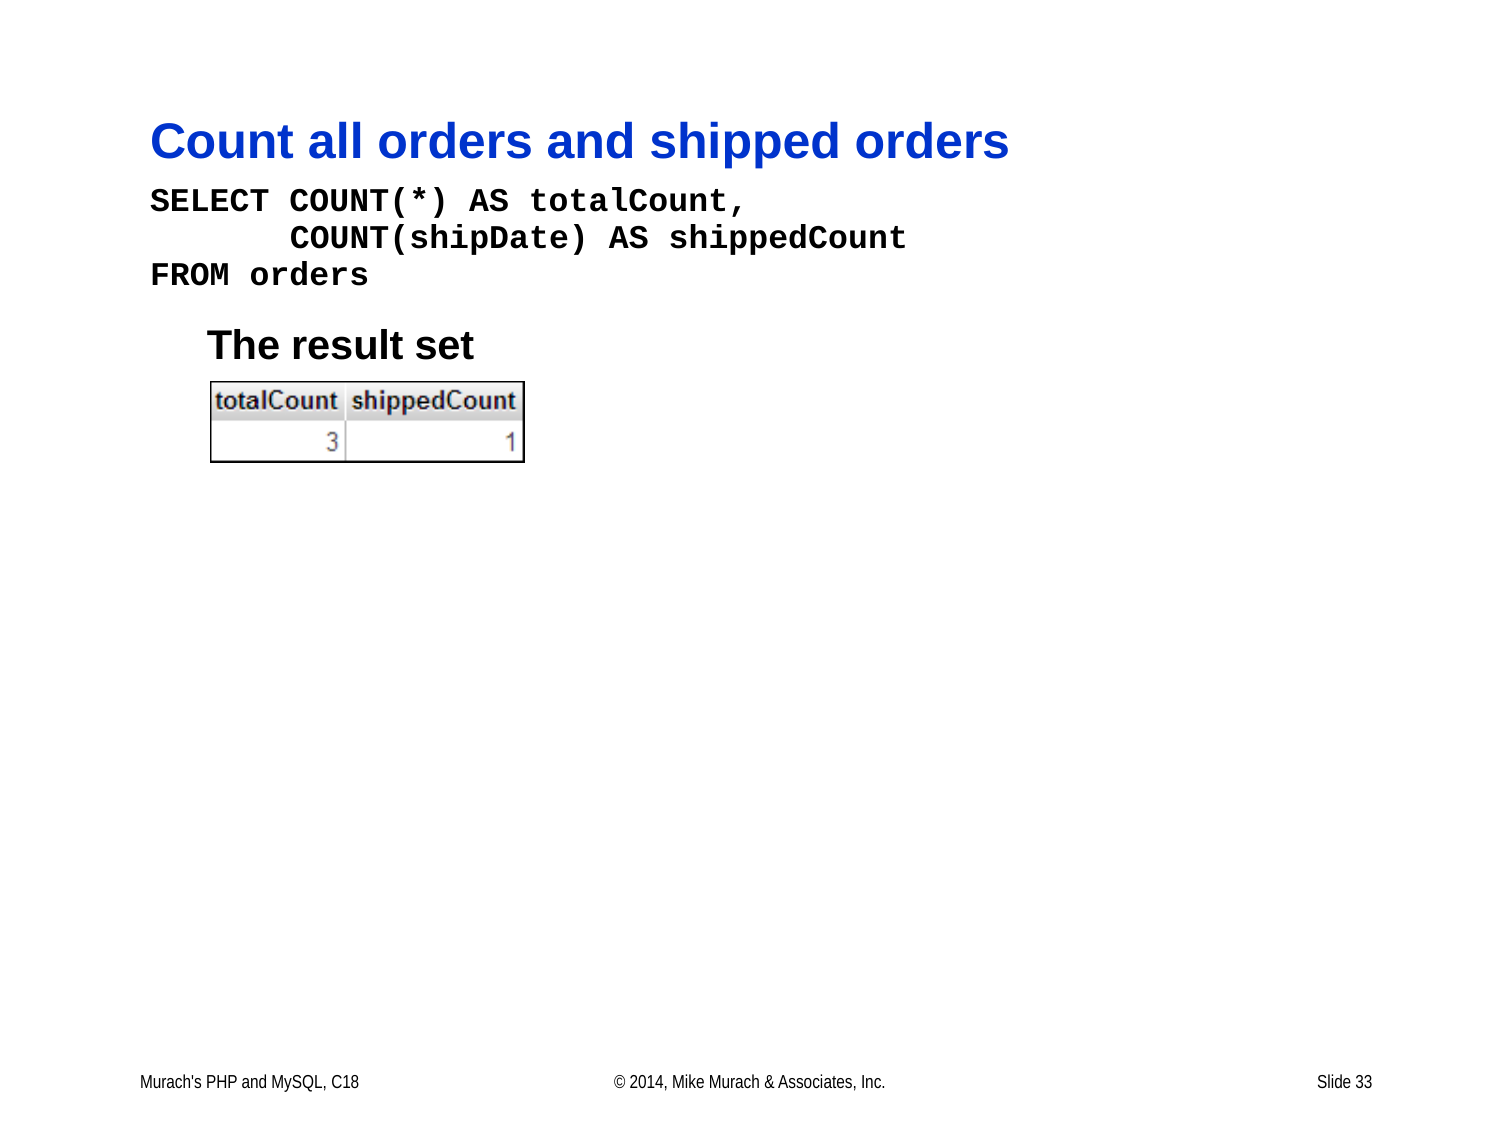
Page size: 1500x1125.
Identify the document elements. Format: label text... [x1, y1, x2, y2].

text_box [149, 183, 1346, 462]
slide_number Slide 33 [1074, 1025, 1388, 1100]
picture [209, 381, 526, 463]
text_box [149, 112, 1128, 183]
footer © 2014, Mike Murach & Associates, Inc. [474, 1025, 1025, 1100]
slide_number Murach's PHP and MySQL, C18 [125, 1025, 450, 1100]
